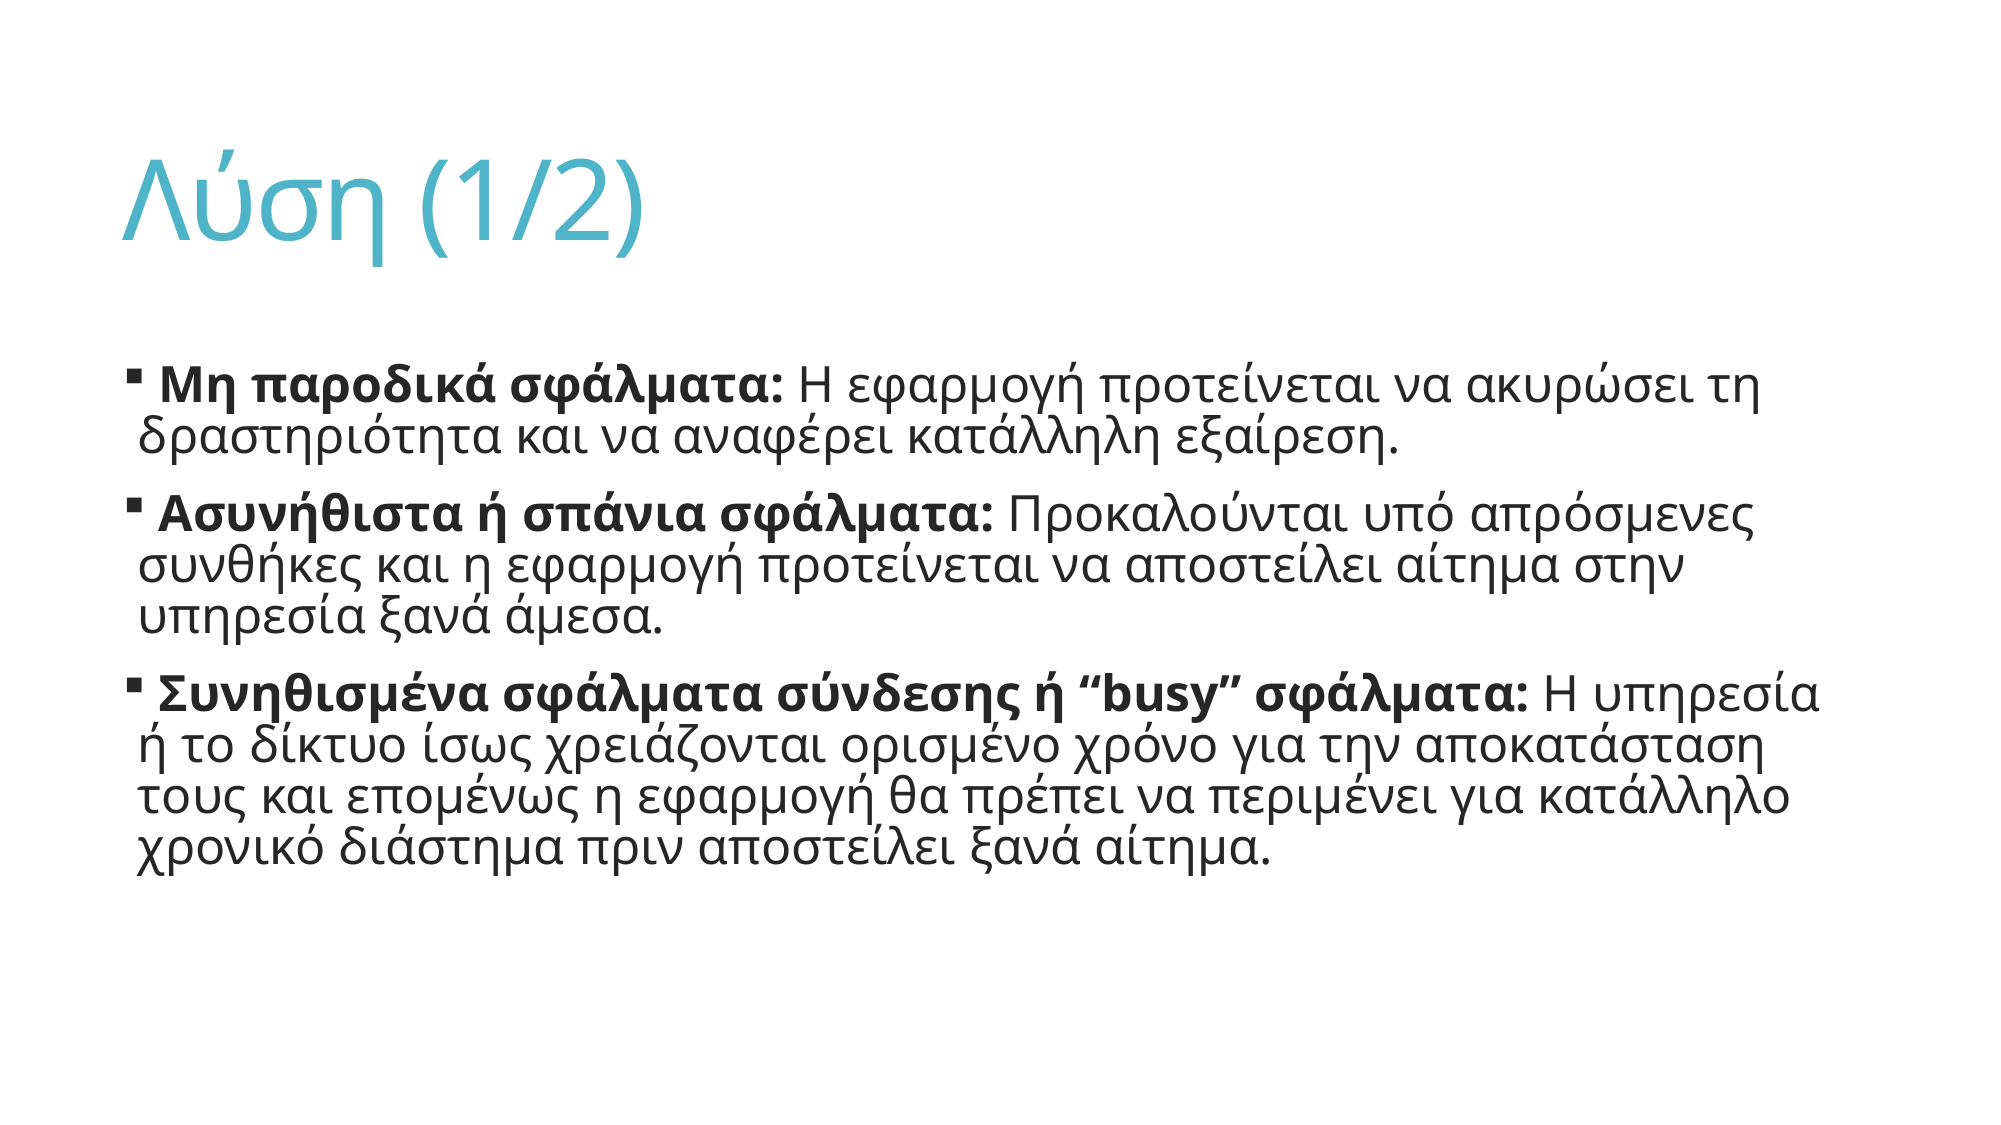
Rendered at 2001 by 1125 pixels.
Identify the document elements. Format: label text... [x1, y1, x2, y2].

list Μη παροδικά σφάλματα: Η εφαρμογή προτείνεται να ακυρώσει τη δραστηριότητα και να αναφέρει κατάλληλη εξαίρεση. Ασυνήθιστα ή σπάνια σφάλματα: Προκαλούνται υπό απρόσμενες συνθήκες και η εφαρμογή προτείνεται να αποστείλει αίτημα στην υπηρεσία ξανά άμεσα. Συνηθισμένα σφάλματα σύνδεσης ή “busy” σφάλματα: Η υπηρεσία ή το δίκτυο ίσως χρειάζονται ορισμένο χρόνο για την αποκατάσταση τους και επομένως η εφαρμογή θα πρέπει να περιμένει για κατάλληλο χρονικό διάστημα πριν αποστείλει ξανά αίτημα. [107, 353, 1872, 972]
title Λύση (1/2) [107, 70, 1875, 343]
